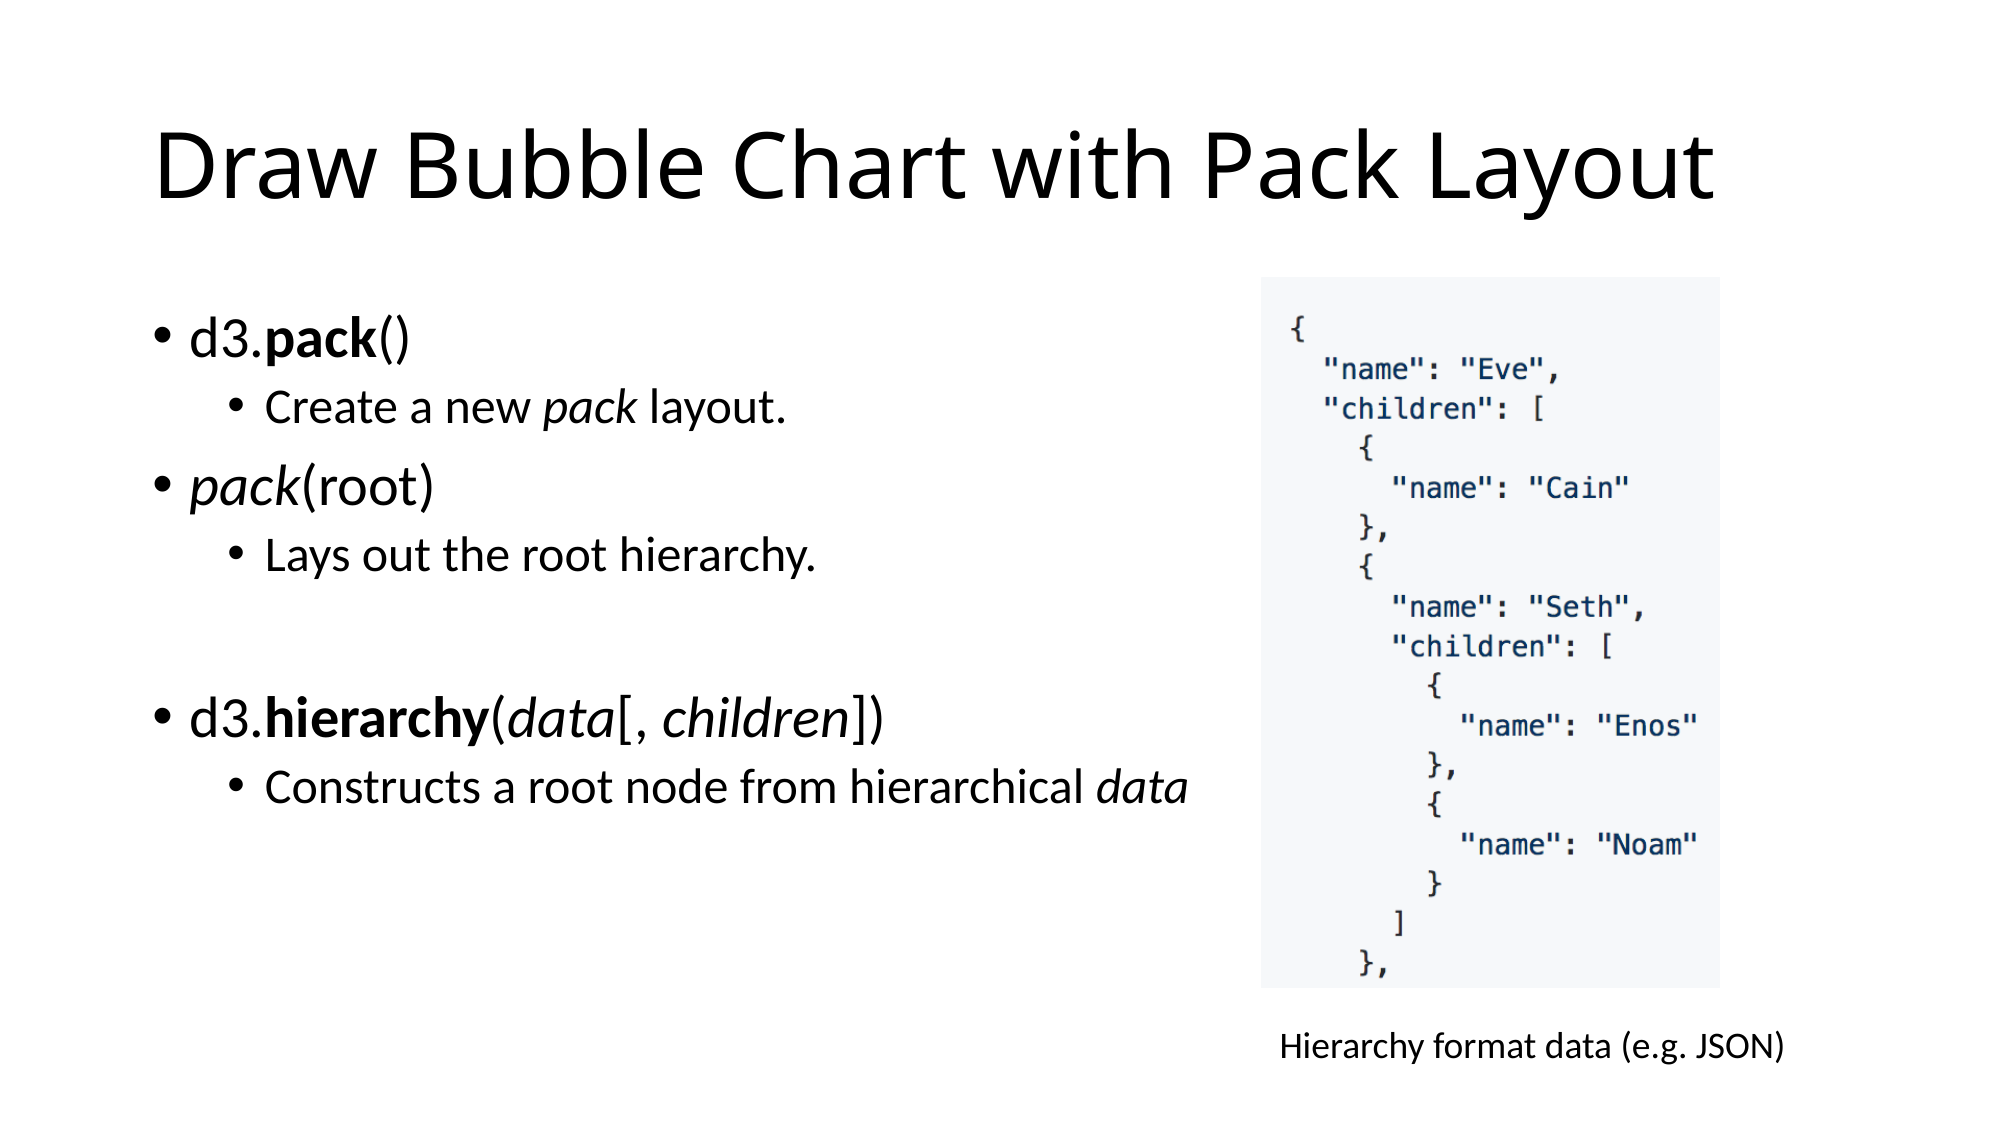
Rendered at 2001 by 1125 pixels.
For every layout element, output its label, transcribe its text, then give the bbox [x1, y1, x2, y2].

picture [1261, 277, 1720, 988]
text_box Hierarchy format data (e.g. JSON) [1264, 1013, 1801, 1073]
title Draw Bubble Chart with Pack Layout [137, 59, 1863, 278]
list d3.pack() Create a new pack layout. pack(root) Lays out the root hierarchy. d3.hierarchy(data[, children]) Constructs a root node from hierarchical data [137, 299, 1863, 1014]
